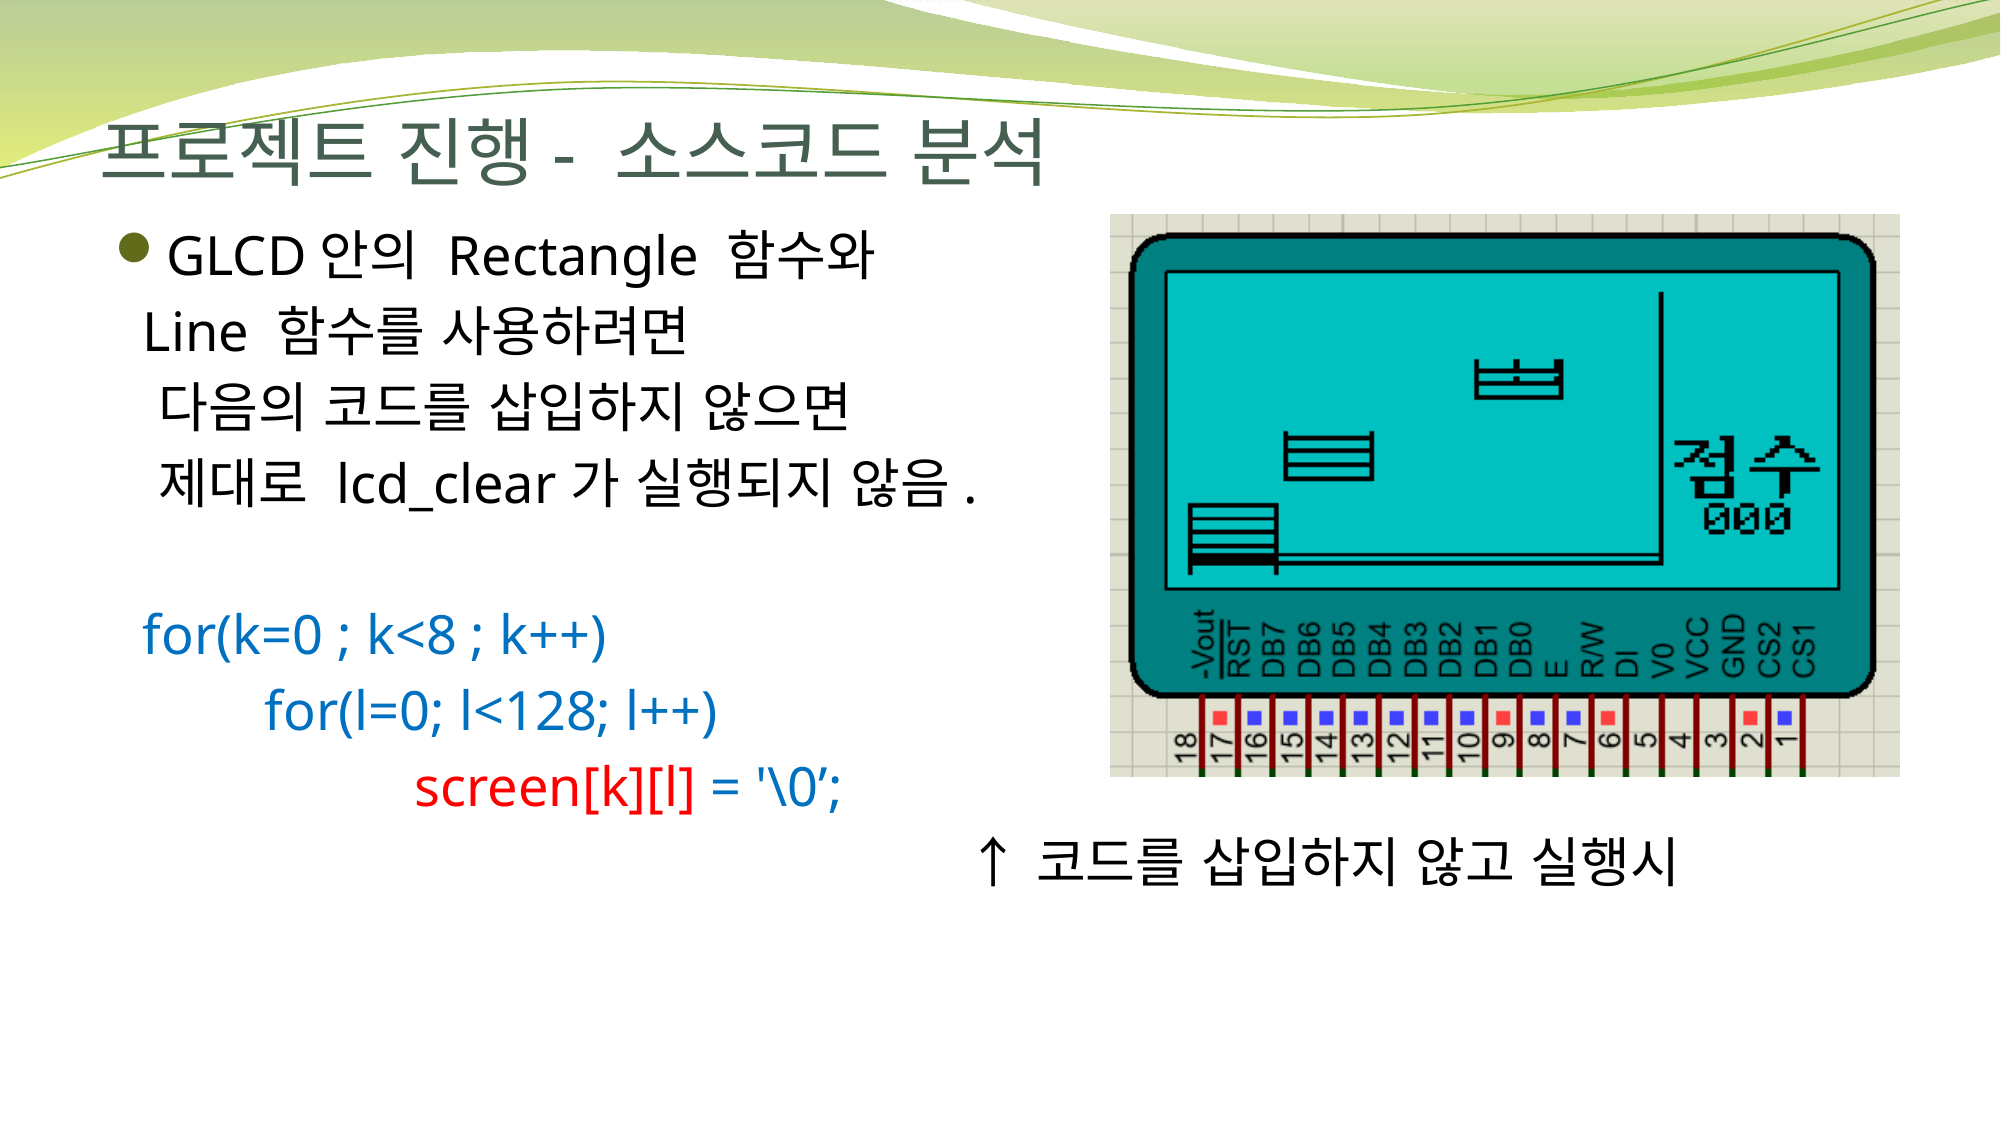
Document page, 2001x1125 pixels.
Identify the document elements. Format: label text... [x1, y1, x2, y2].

list GLCD안의 Rectangle 함수와 Line 함수를 사용하려면 다음의 코드를 삽입하지 않으면 제대로 lcd_clear가 실행되지 않음. for(k=0 ; k<8 ; k++) for(l=0; l<128; l++) screen[k][l] = '\0’; ↑코드를 삽입하지 않고 실행시 [99, 214, 1900, 1038]
title 프로젝트 진행- 소스코드 분석 [99, 115, 1900, 196]
picture [1110, 214, 1900, 777]
